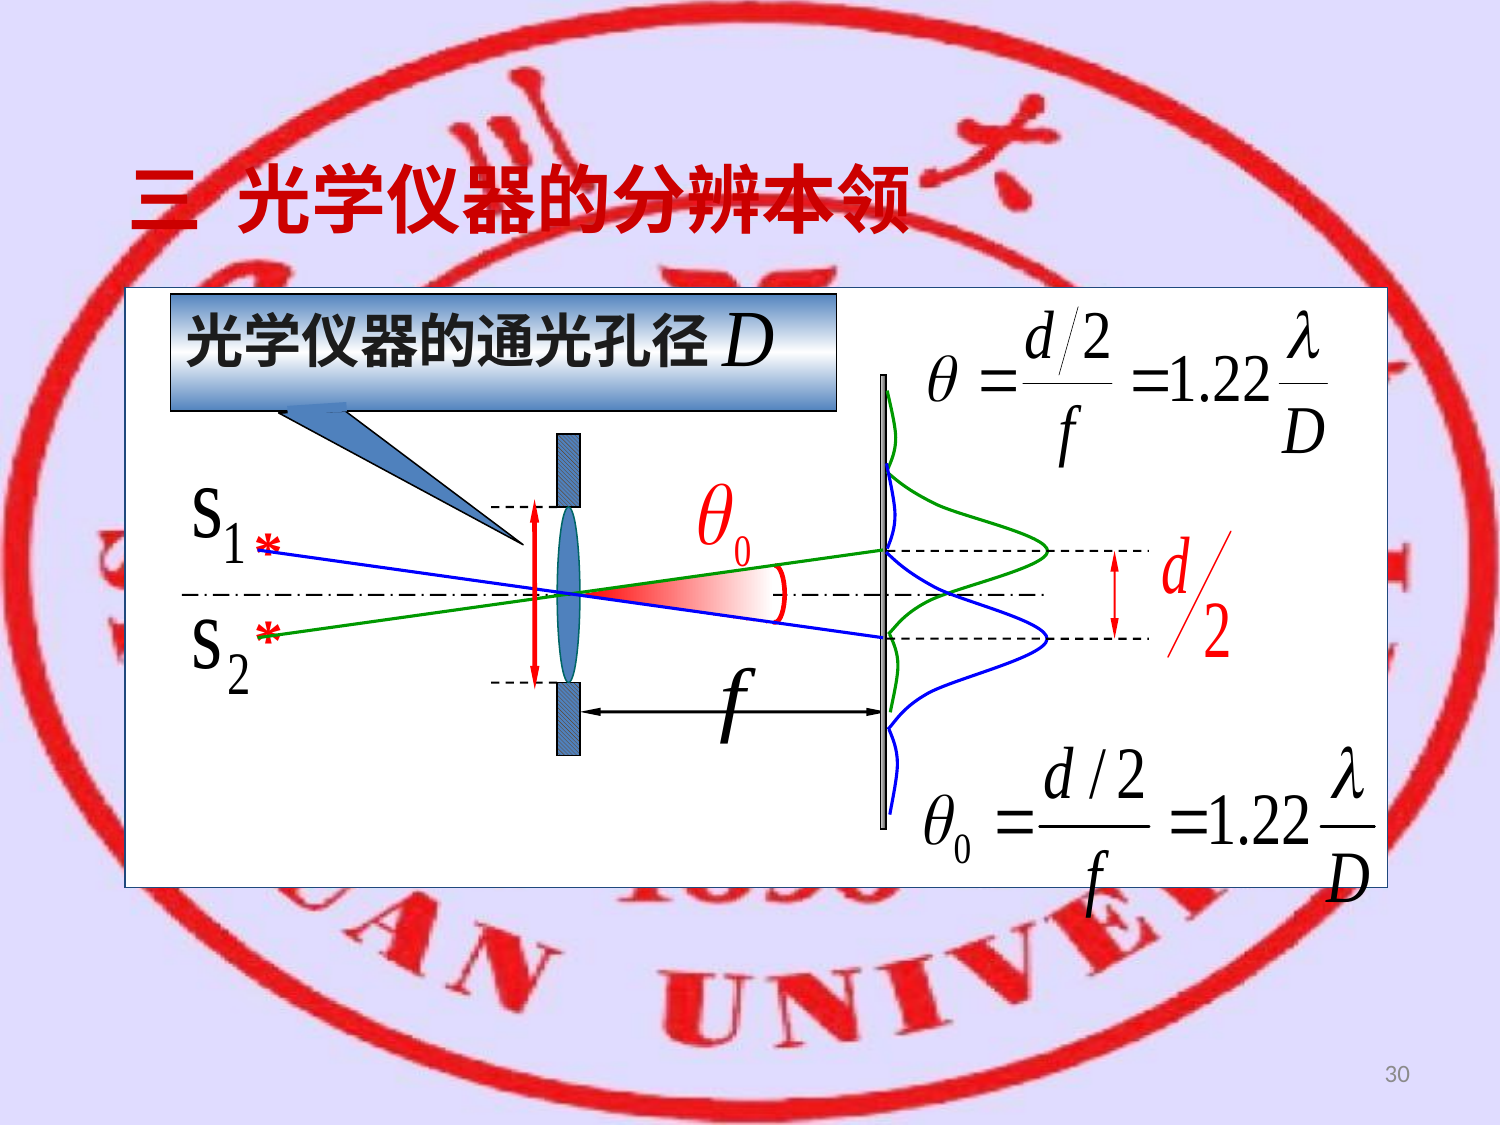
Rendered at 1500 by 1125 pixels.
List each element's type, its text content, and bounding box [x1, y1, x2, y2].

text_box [170, 291, 851, 690]
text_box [854, 549, 881, 638]
picture [0, 0, 1500, 1125]
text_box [1154, 521, 1240, 669]
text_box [886, 389, 1150, 815]
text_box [924, 298, 1333, 476]
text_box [124, 287, 1388, 888]
slide_number 30 [1074, 1042, 1425, 1103]
text_box 三 光学仪器的分辨本领 [112, 144, 1100, 250]
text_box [915, 727, 1386, 932]
